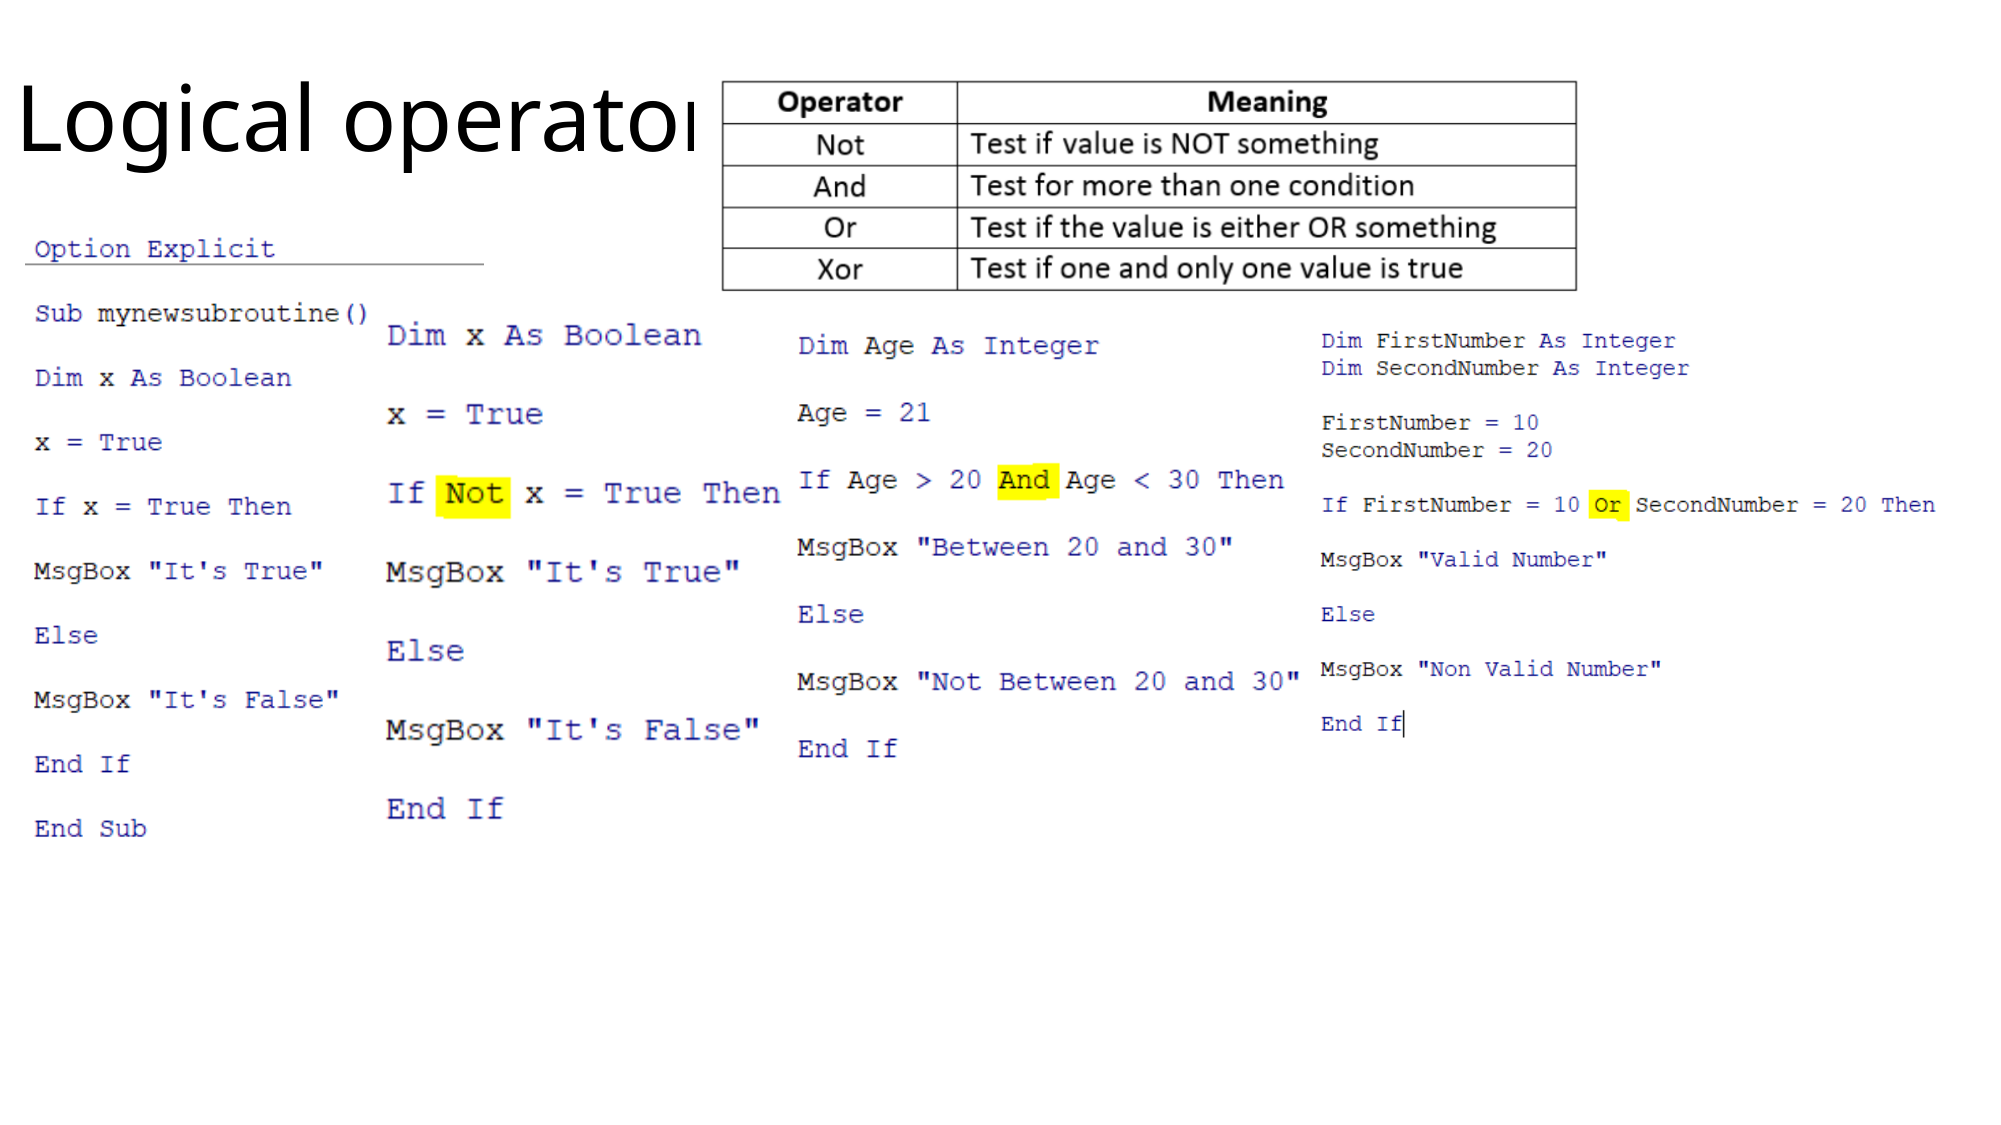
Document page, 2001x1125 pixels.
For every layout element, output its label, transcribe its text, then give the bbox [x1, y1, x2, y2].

picture [25, 230, 1981, 866]
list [694, 57, 1607, 304]
title Logical operators [0, 12, 1725, 230]
